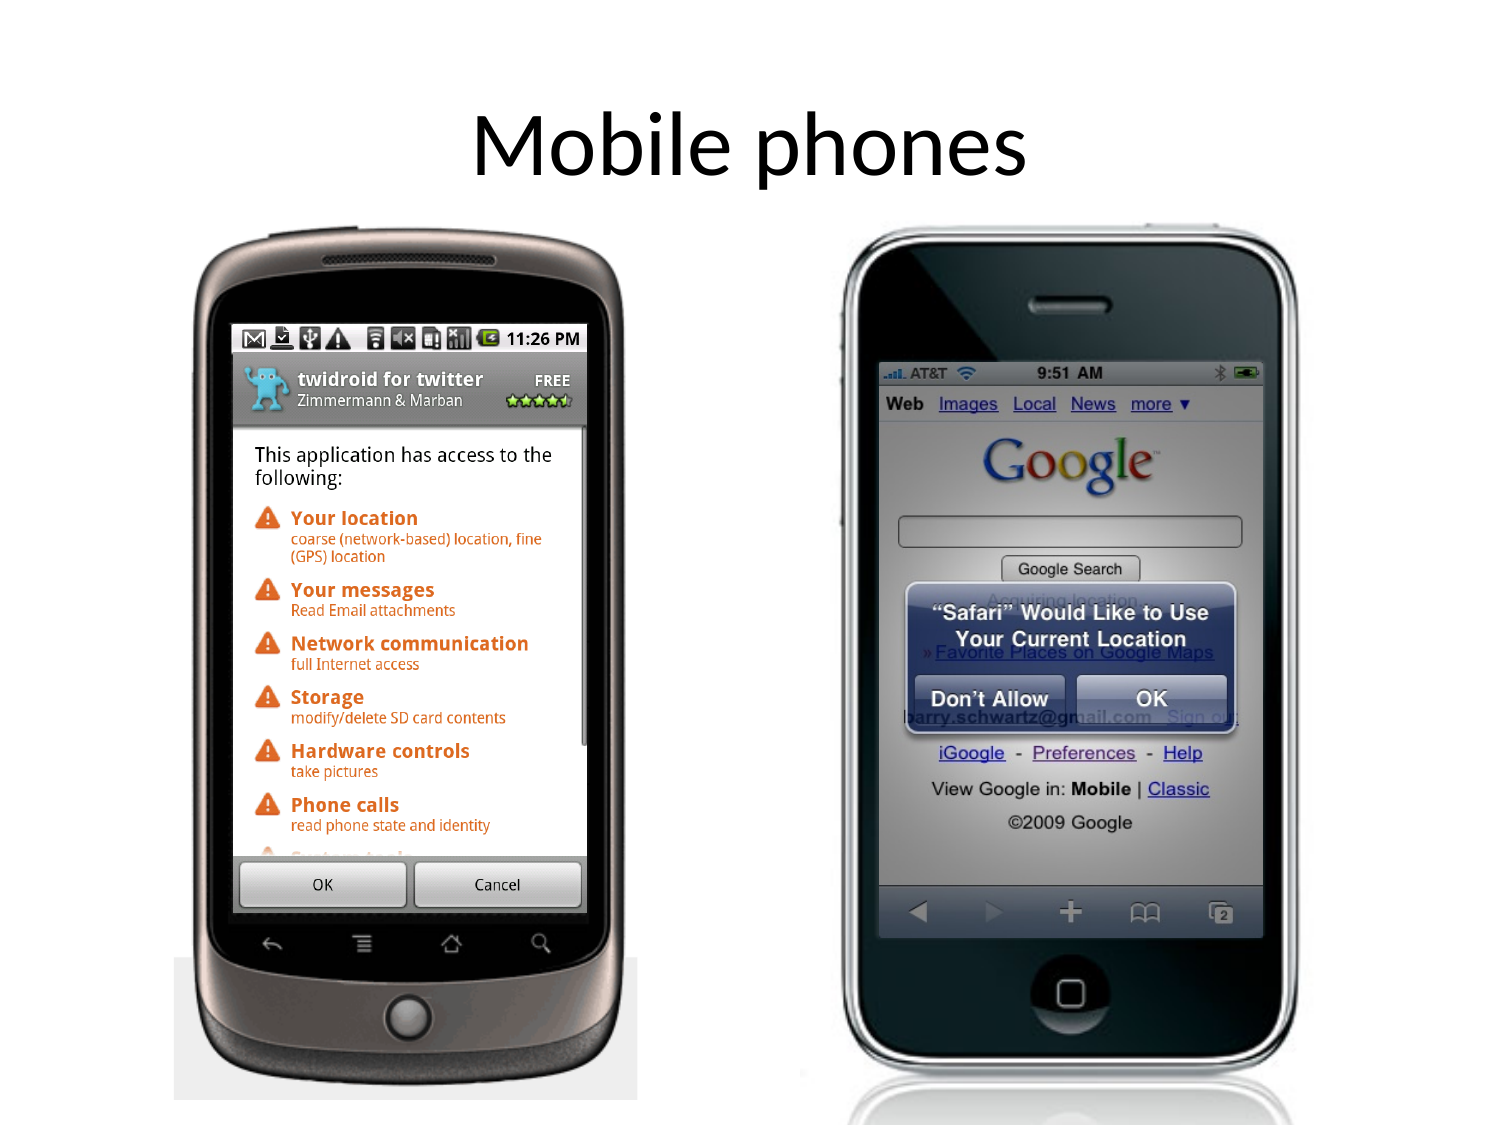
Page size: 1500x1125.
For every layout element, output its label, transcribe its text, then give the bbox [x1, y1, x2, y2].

title Mobile phones [75, 45, 1425, 233]
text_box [799, 205, 1338, 1125]
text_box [173, 212, 638, 1101]
